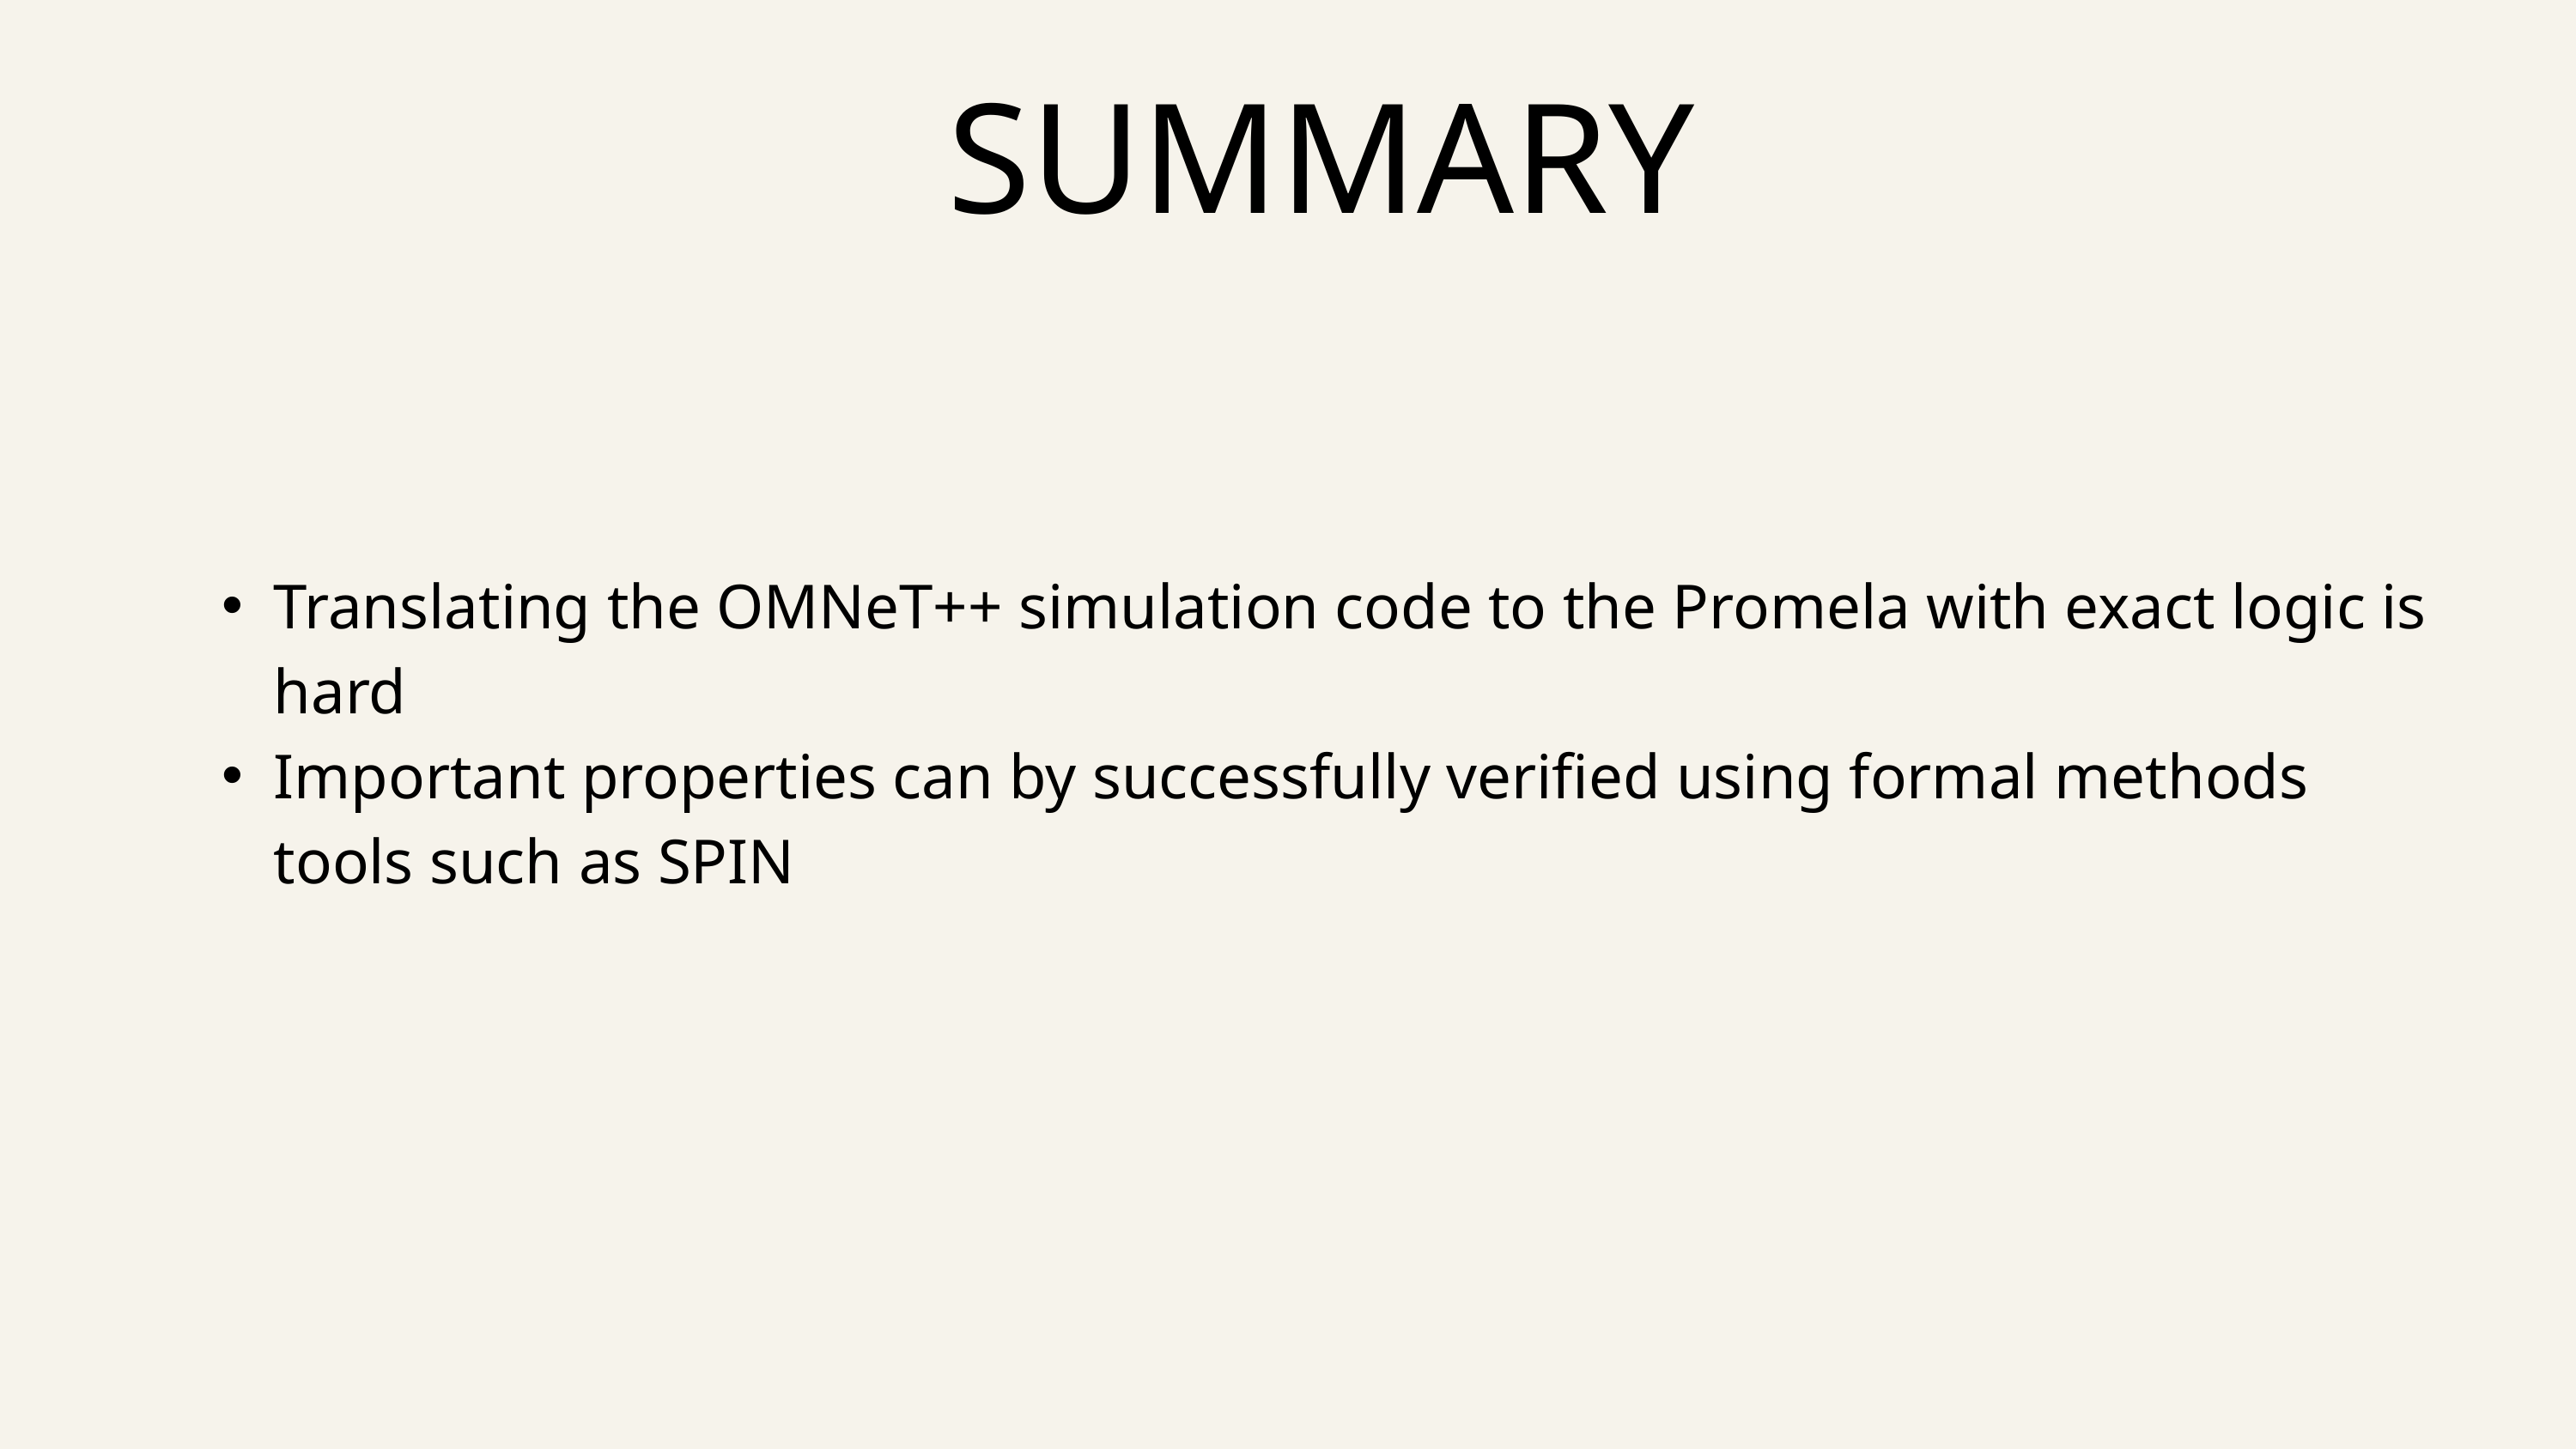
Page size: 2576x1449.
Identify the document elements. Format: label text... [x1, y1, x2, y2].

text_box Translating the OMNeT++ simulation code to the Promela with exact logic is hard Important properties can by successfully verified using formal methods tools such as SPIN [170, 555, 2432, 896]
text_box SUMMARY [380, 31, 2262, 245]
